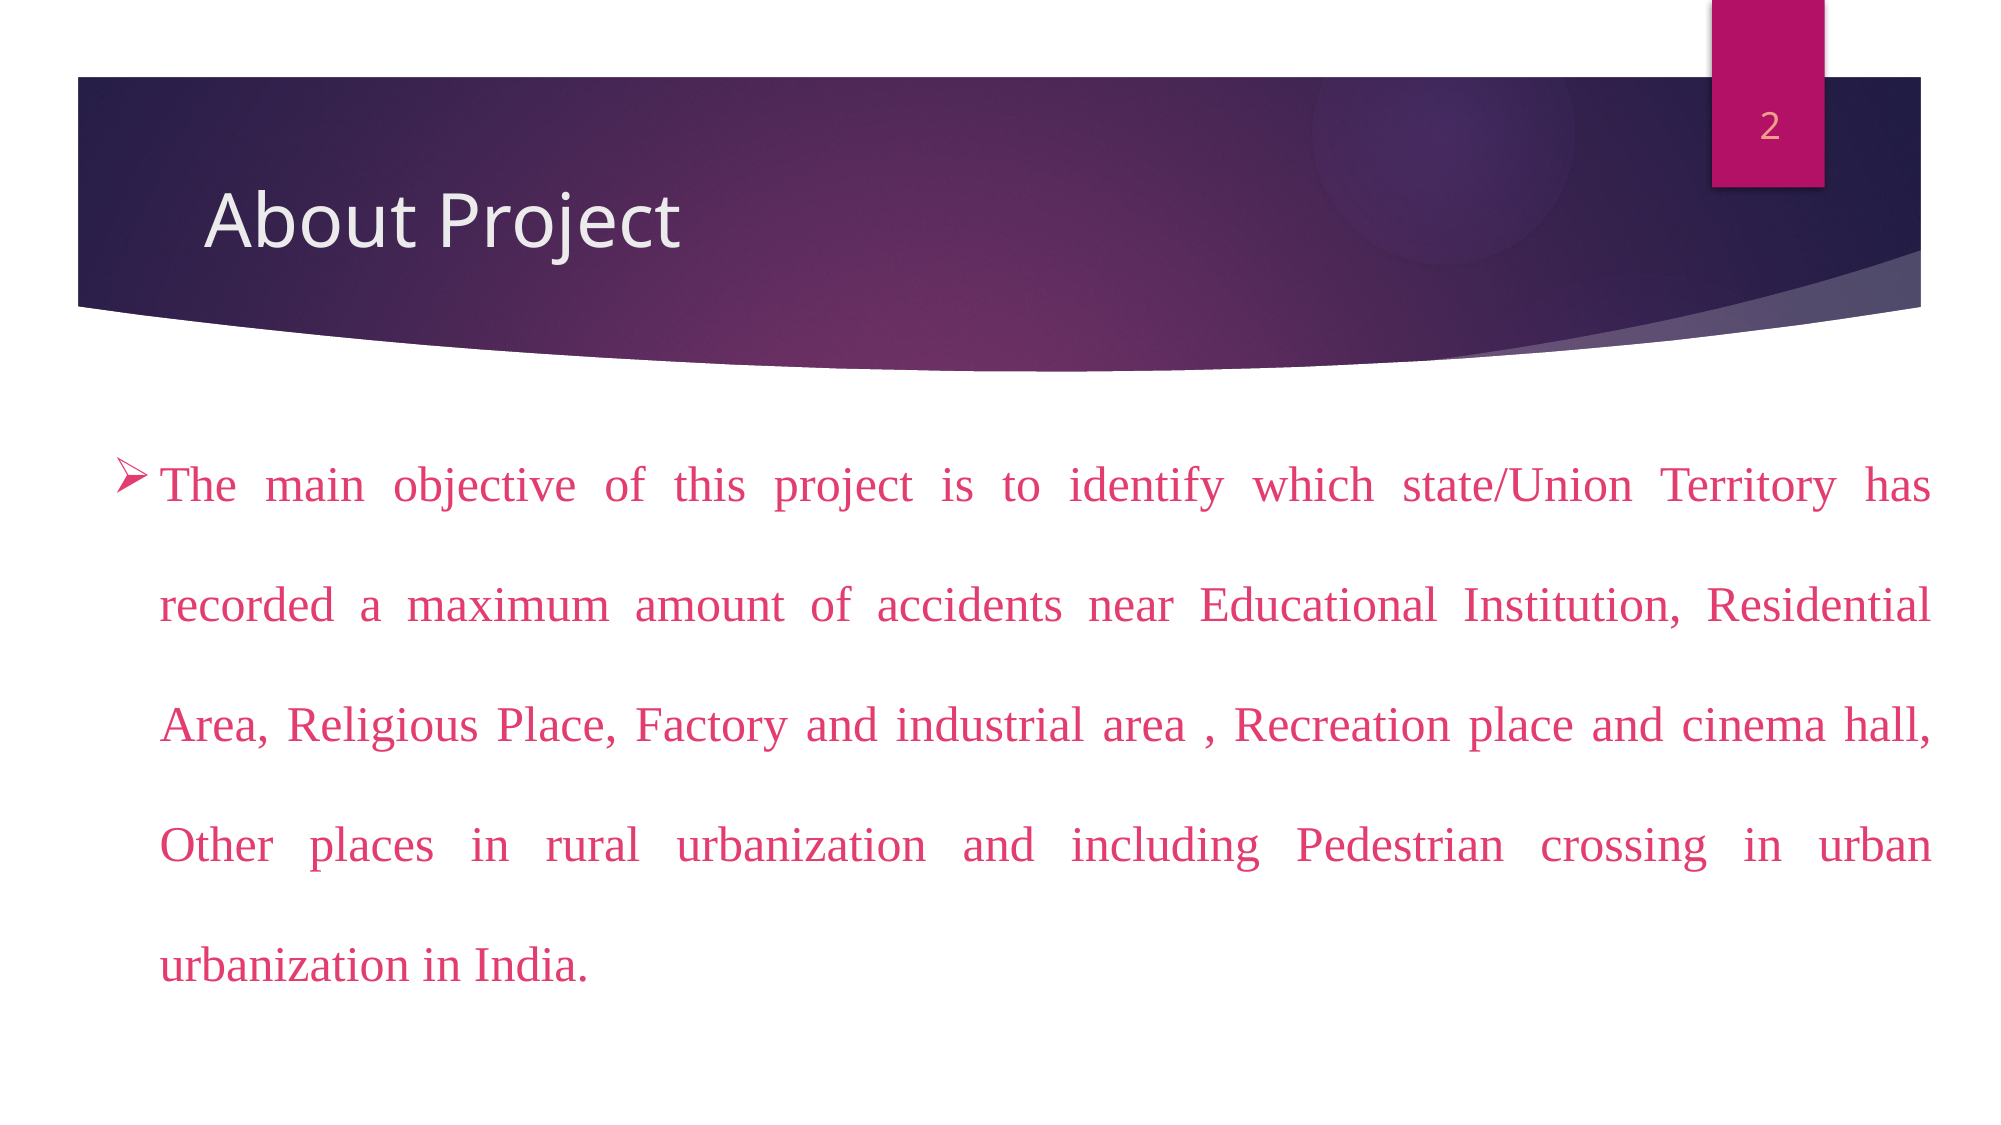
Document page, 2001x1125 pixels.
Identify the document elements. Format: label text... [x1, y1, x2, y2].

text_box The main objective of this project is to identify which state/Union Territory has recorded a maximum amount of accidents near Educational Institution, Residential Area, Religious Place, Factory and industrial area , Recreation place and cinema hall, Other places in rural urbanization and including Pedestrian crossing in urban urbanization in India. [97, 384, 1949, 999]
text_box 2 [1744, 94, 1810, 155]
title About Project [189, 159, 1627, 276]
